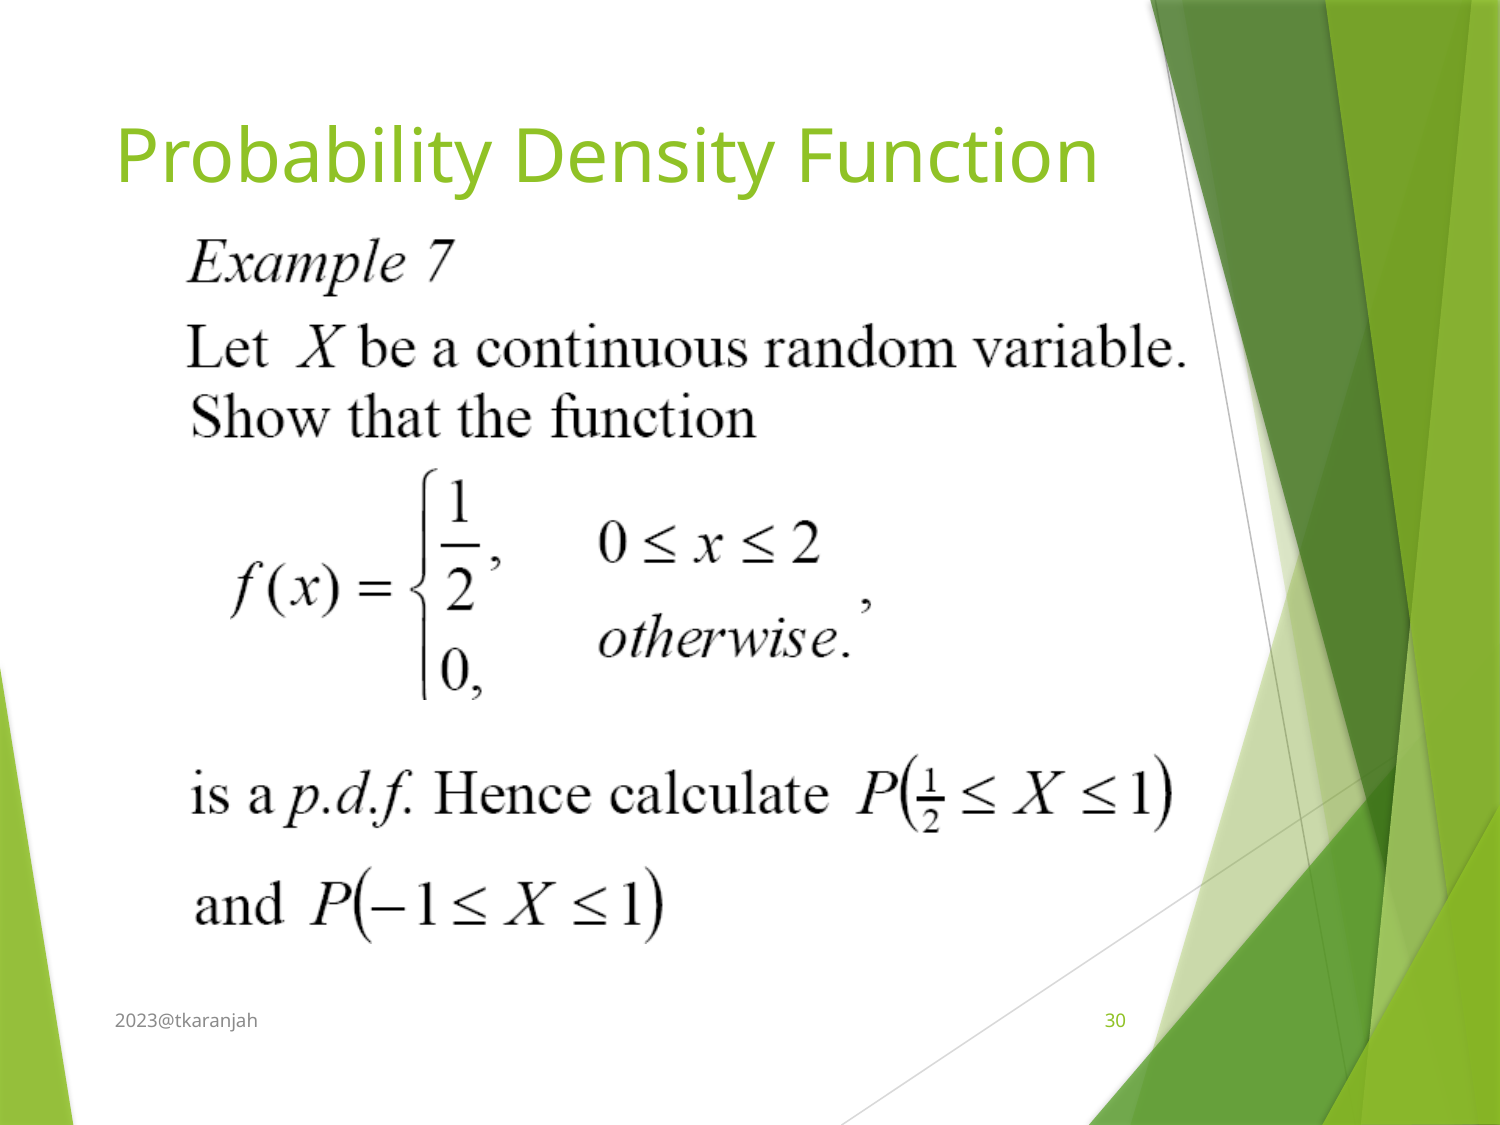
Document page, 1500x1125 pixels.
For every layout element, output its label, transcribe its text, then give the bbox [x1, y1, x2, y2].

picture [229, 467, 883, 700]
picture [182, 313, 1189, 381]
title Probability Density Function [99, 99, 1142, 317]
picture [182, 219, 471, 304]
picture [182, 857, 673, 945]
footer 2023@tkaranjah [99, 991, 859, 1051]
slide_number 30 [1057, 991, 1142, 1051]
picture [182, 384, 768, 444]
picture [170, 750, 1189, 837]
